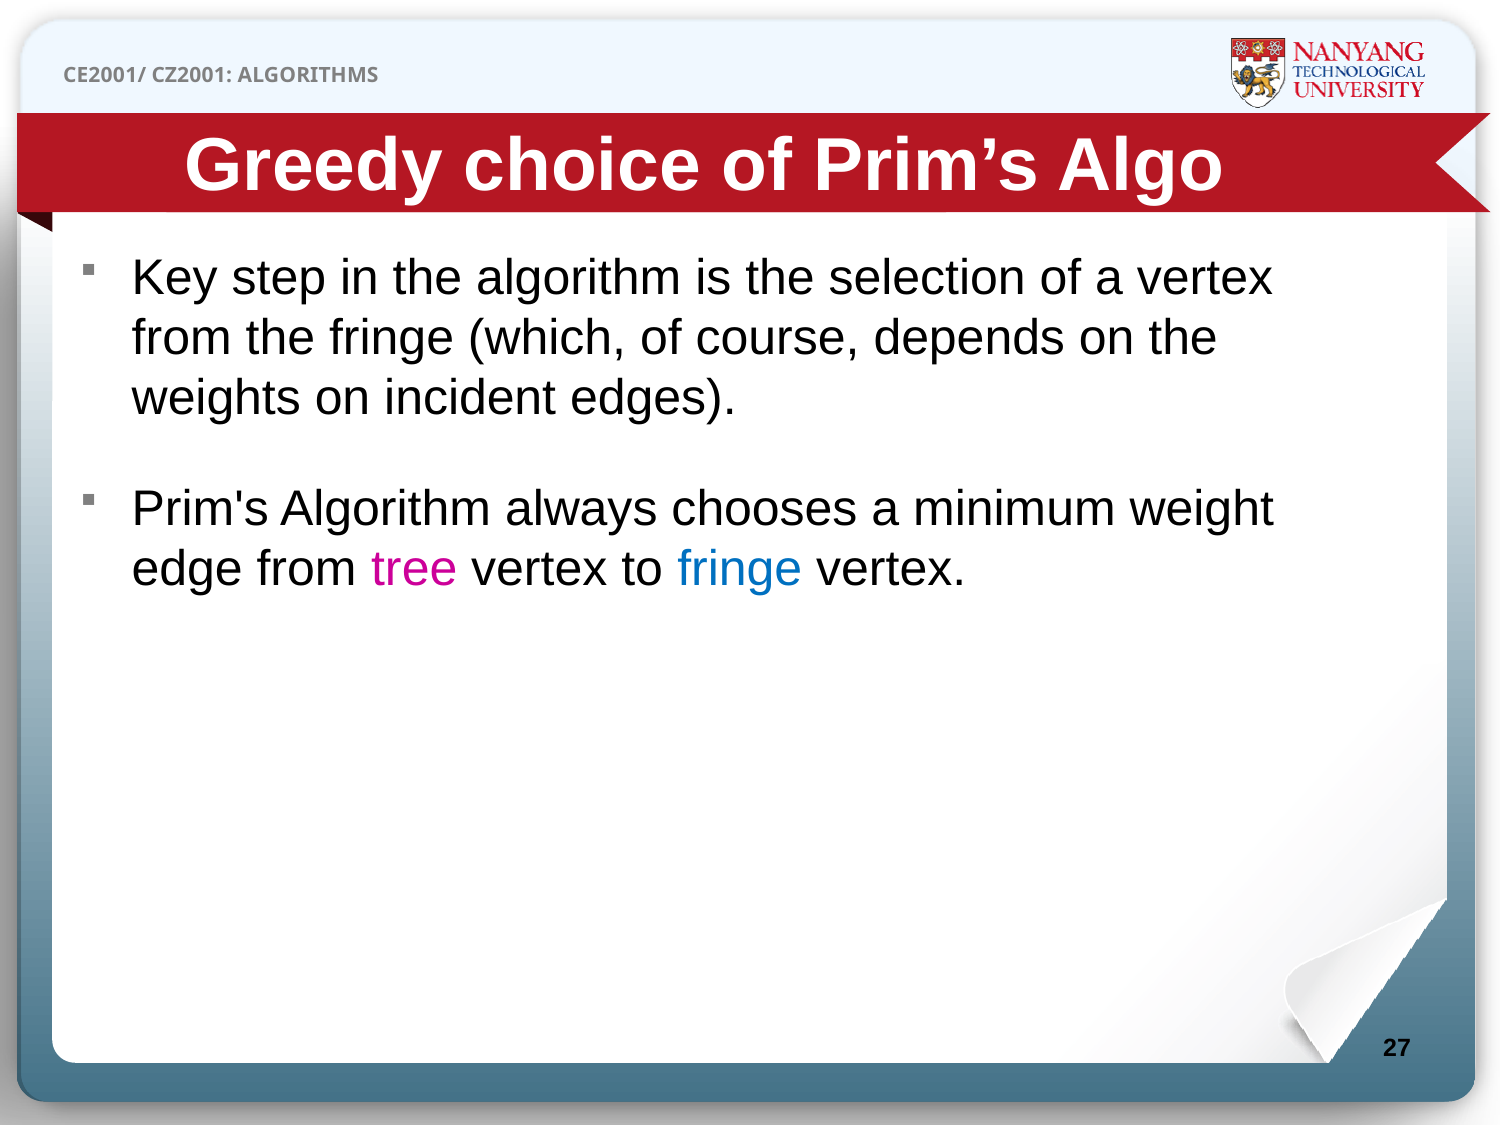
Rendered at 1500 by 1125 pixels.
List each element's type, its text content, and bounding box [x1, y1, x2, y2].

picture [0, 0, 1500, 1125]
list Greedy choice of Prim’s Algo [55, 119, 1355, 201]
list Key step in the algorithm is the selection of a vertex from the fringe (which, of course, depends on the weights on incident edges). Prim's Algorithm always chooses a minimum weight edge from tree vertex to fringe vertex. [64, 237, 1308, 613]
